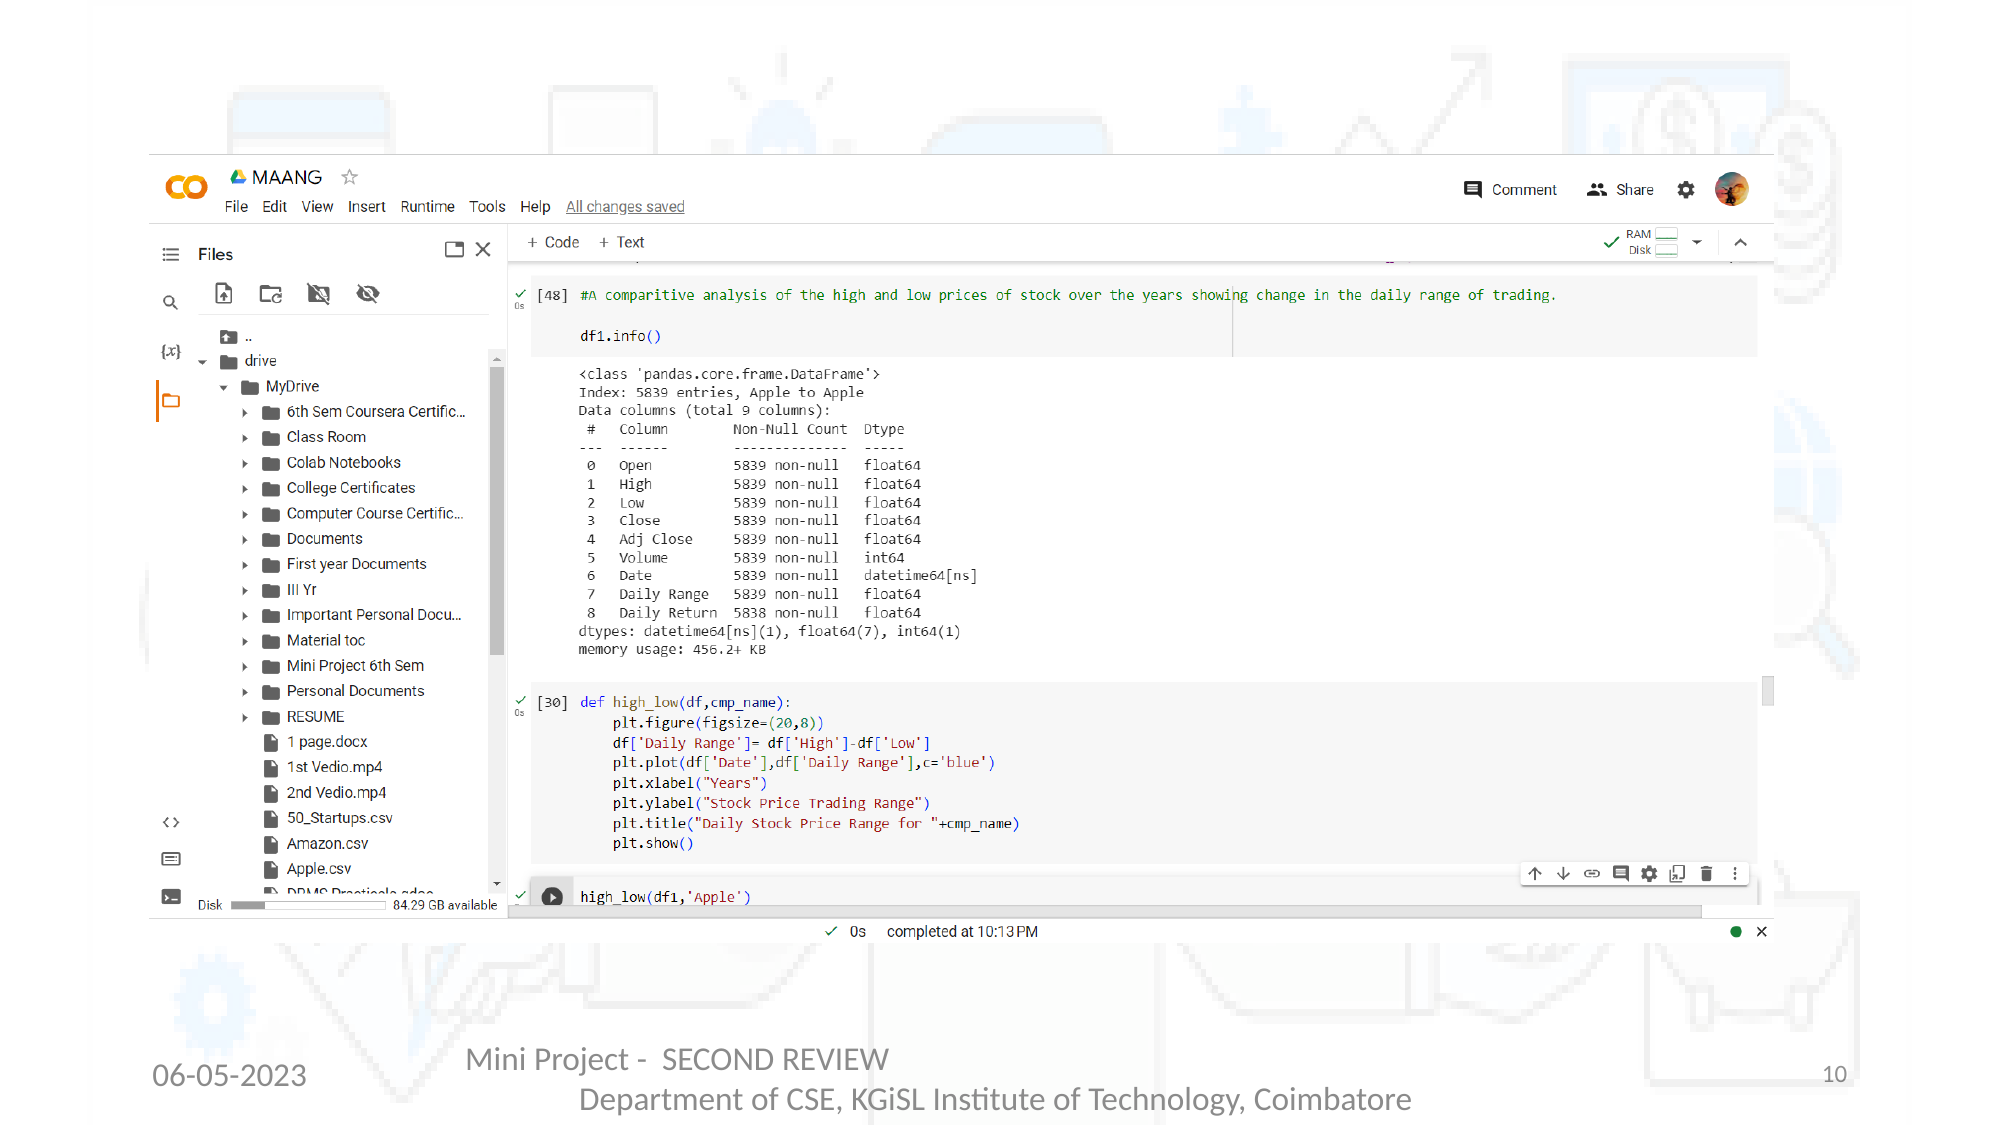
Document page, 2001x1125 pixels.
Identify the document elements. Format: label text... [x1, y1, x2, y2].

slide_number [137, 1042, 588, 1103]
slide_number 10 [1412, 1042, 1863, 1103]
footer Mini Project - SECOND REVIEW Department of CSE, KGiSL Institute of Technology, Coimbatore [444, 1047, 1555, 1108]
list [149, 154, 1774, 943]
